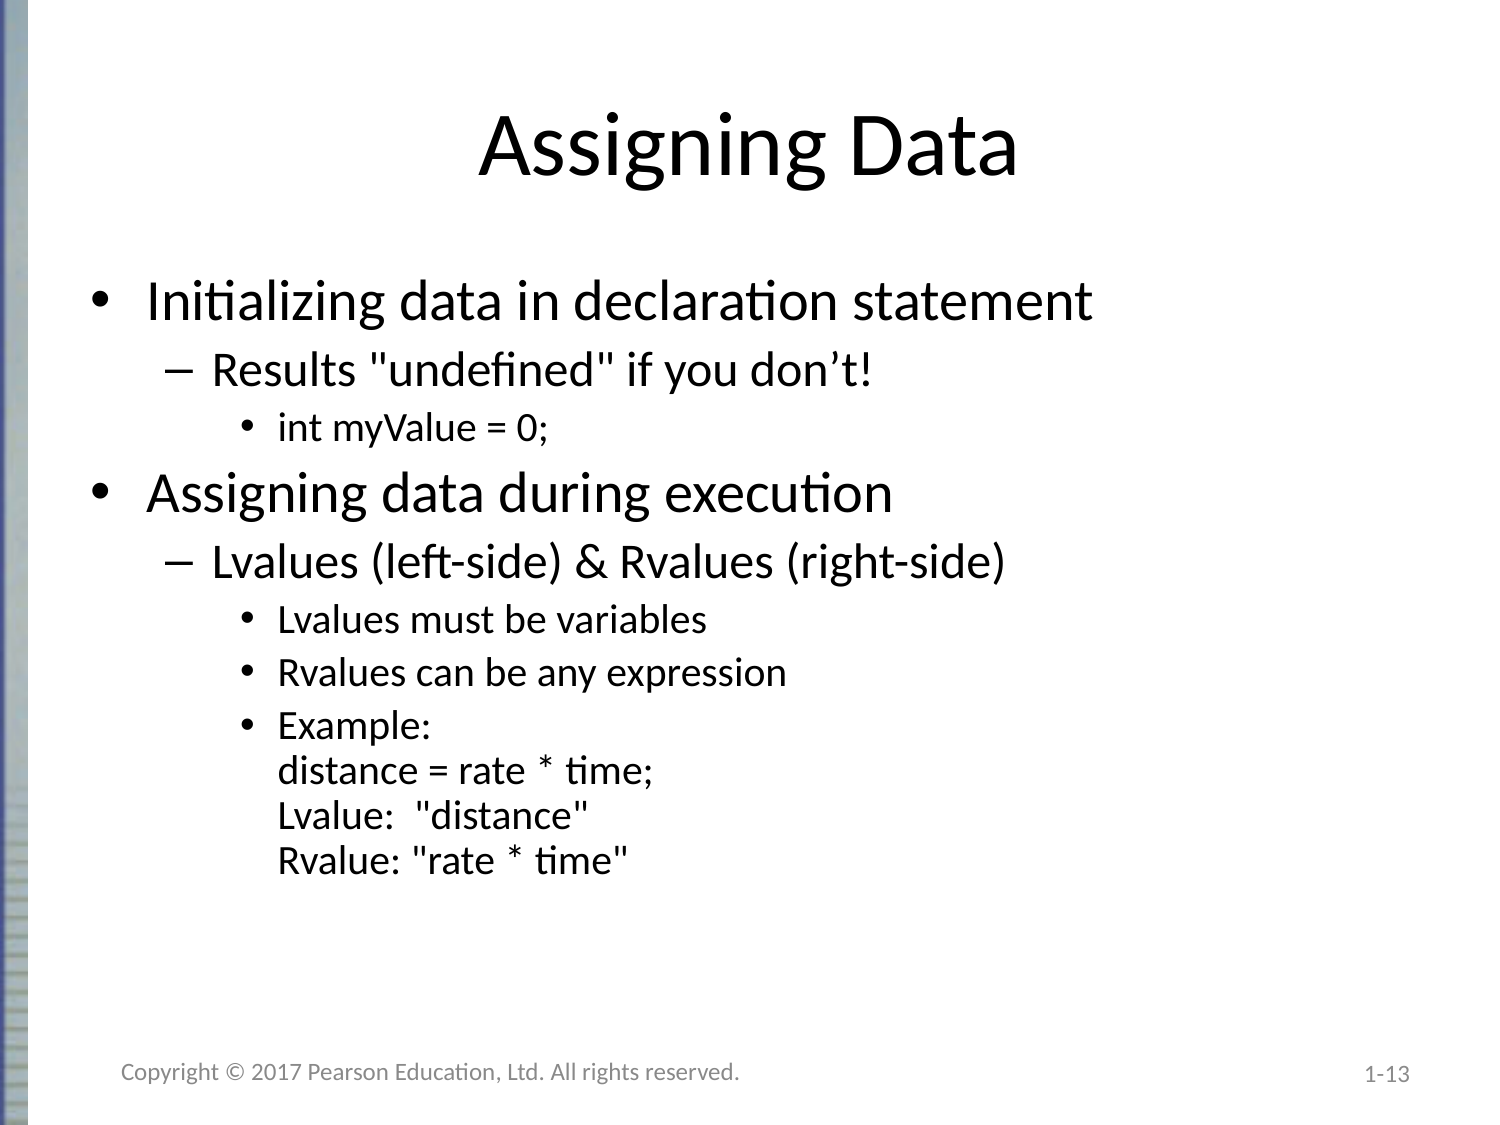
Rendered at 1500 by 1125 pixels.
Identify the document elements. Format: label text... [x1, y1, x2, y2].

footer Copyright © 2017 Pearson Education, Ltd. All rights reserved. [75, 1040, 788, 1100]
picture [0, 0, 28, 1125]
slide_number 1-13 [1074, 1042, 1425, 1103]
list Initializing data in declaration statement Results "undefined" if you don’t! int myValue = 0; Assigning data during execution Lvalues (left-side) & Rvalues (right-side) Lvalues must be variables Rvalues can be any expression Example: distance = rate * time; Lvalue: "distance" Rvalue: "rate * time" [75, 262, 1425, 1005]
title Assigning Data [75, 45, 1425, 233]
